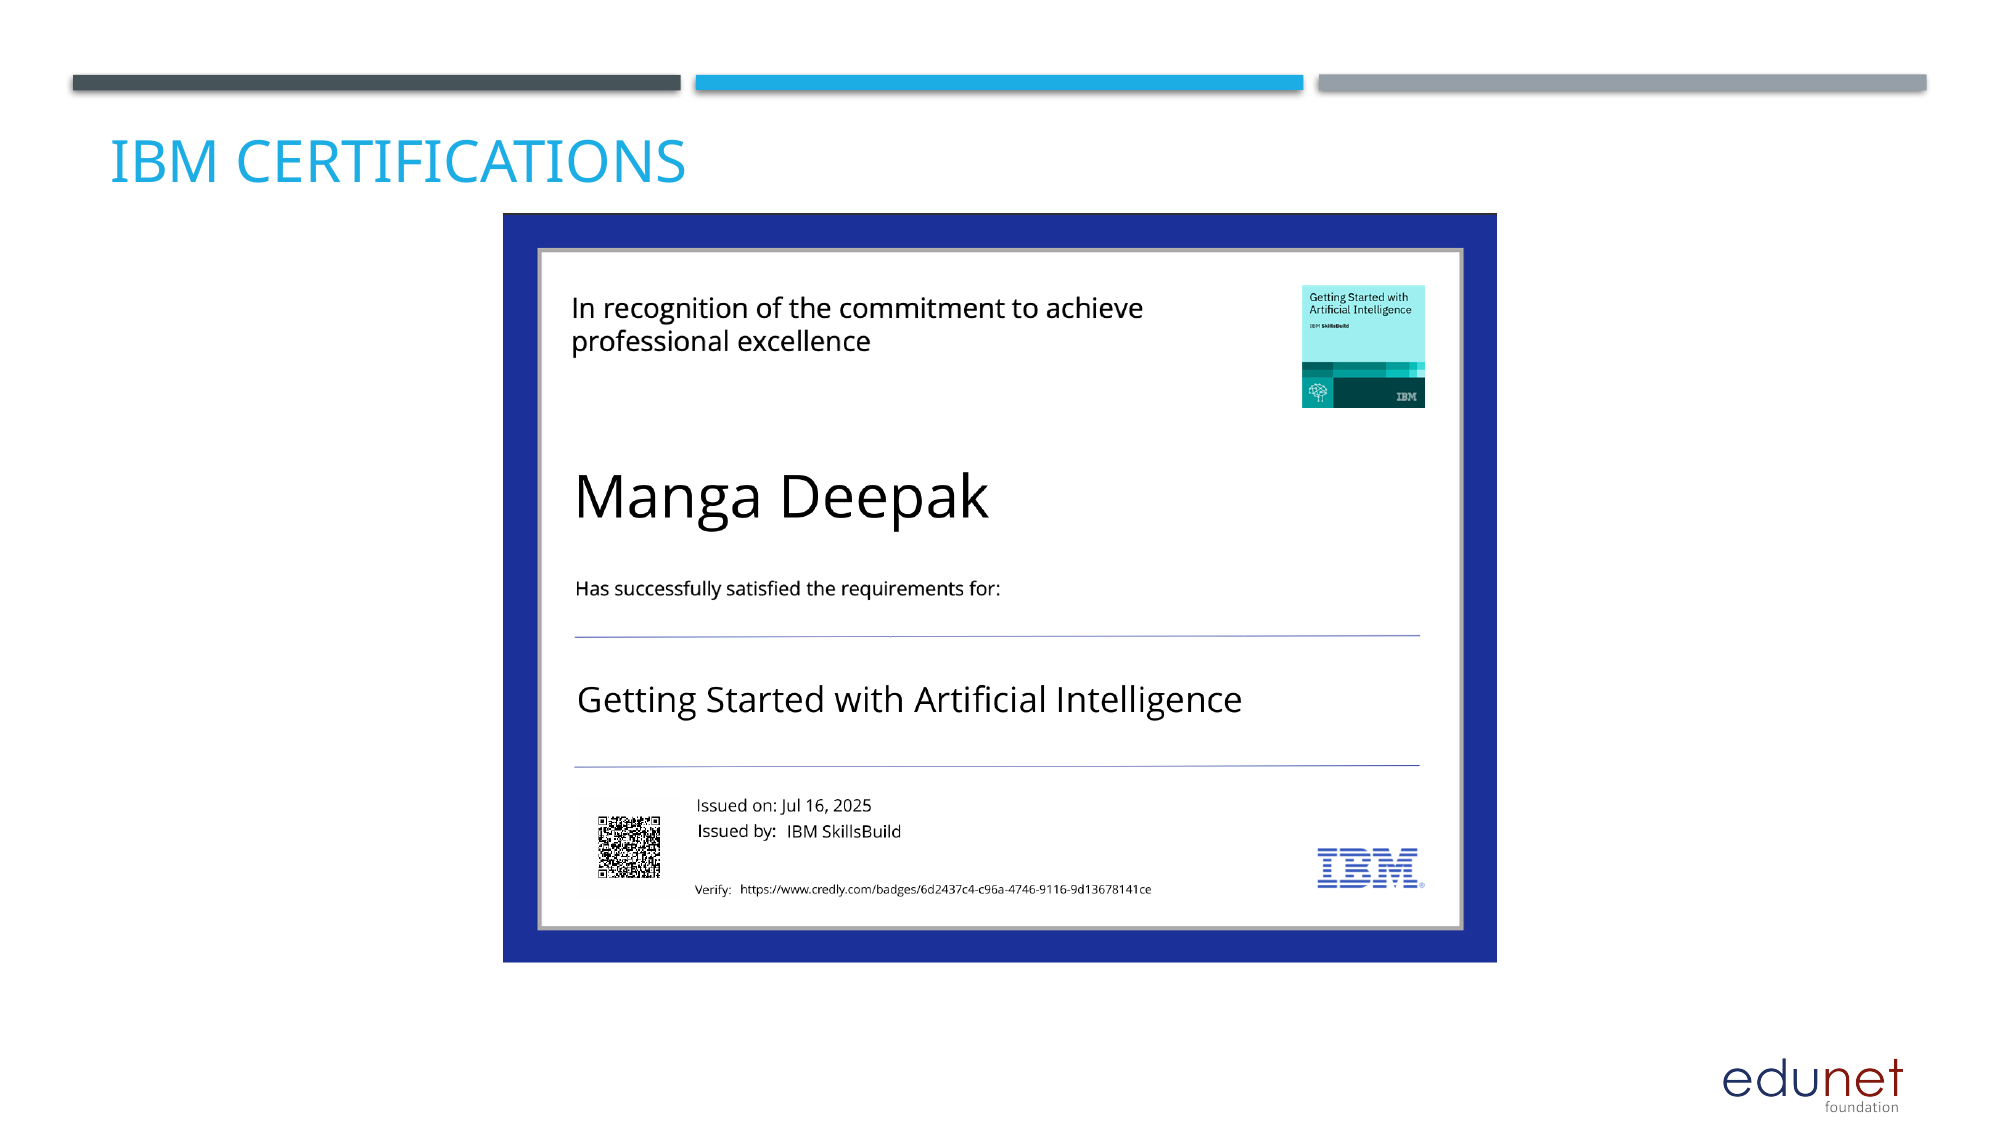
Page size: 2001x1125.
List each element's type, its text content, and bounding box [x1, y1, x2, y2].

picture [1719, 1056, 1905, 1116]
title IBM Certifications [95, 115, 1905, 203]
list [503, 212, 1497, 981]
